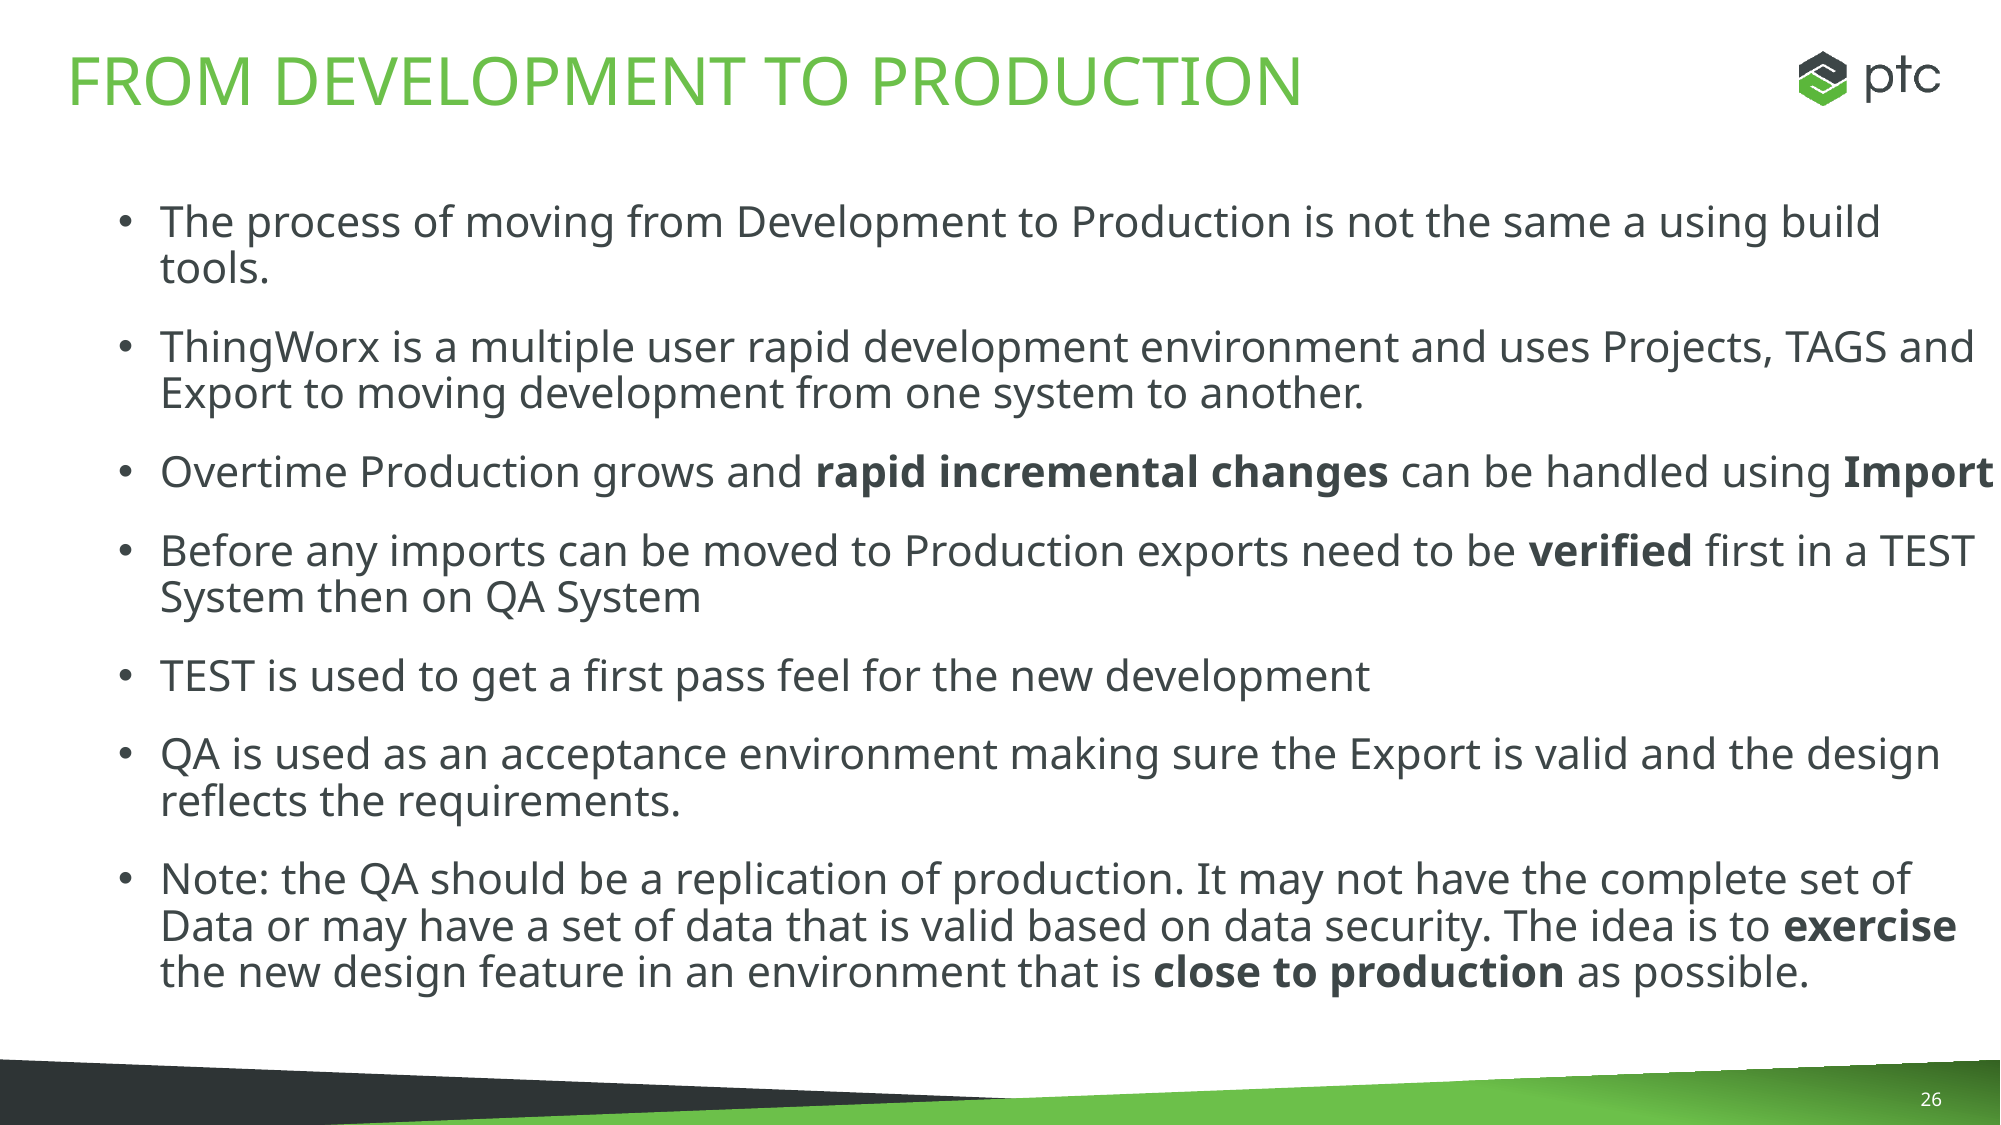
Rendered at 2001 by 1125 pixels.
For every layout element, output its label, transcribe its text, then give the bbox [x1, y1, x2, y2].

picture [1799, 51, 1940, 106]
list The process of moving from Development to Production is not the same a using build tools. ThingWorx is a multiple user rapid development environment and uses Projects, TAGS and Export to moving development from one system to another. Overtime Production grows and rapid incremental changes can be handled using Import Before any imports can be moved to Production exports need to be verified first in a TEST System then on QA System TEST is used to get a first pass feel for the new development QA is used as an acceptance environment making sure the Export is valid and the design reflects the requirements. Note: the QA should be a replication of production. It may not have the complete set of Data or may have a set of data that is valid based on data security. The idea is to exercise the new design feature in an environment that is close to production as possible. [118, 200, 2000, 1014]
title FROM DEVELOPMENT to production [66, 57, 1750, 115]
